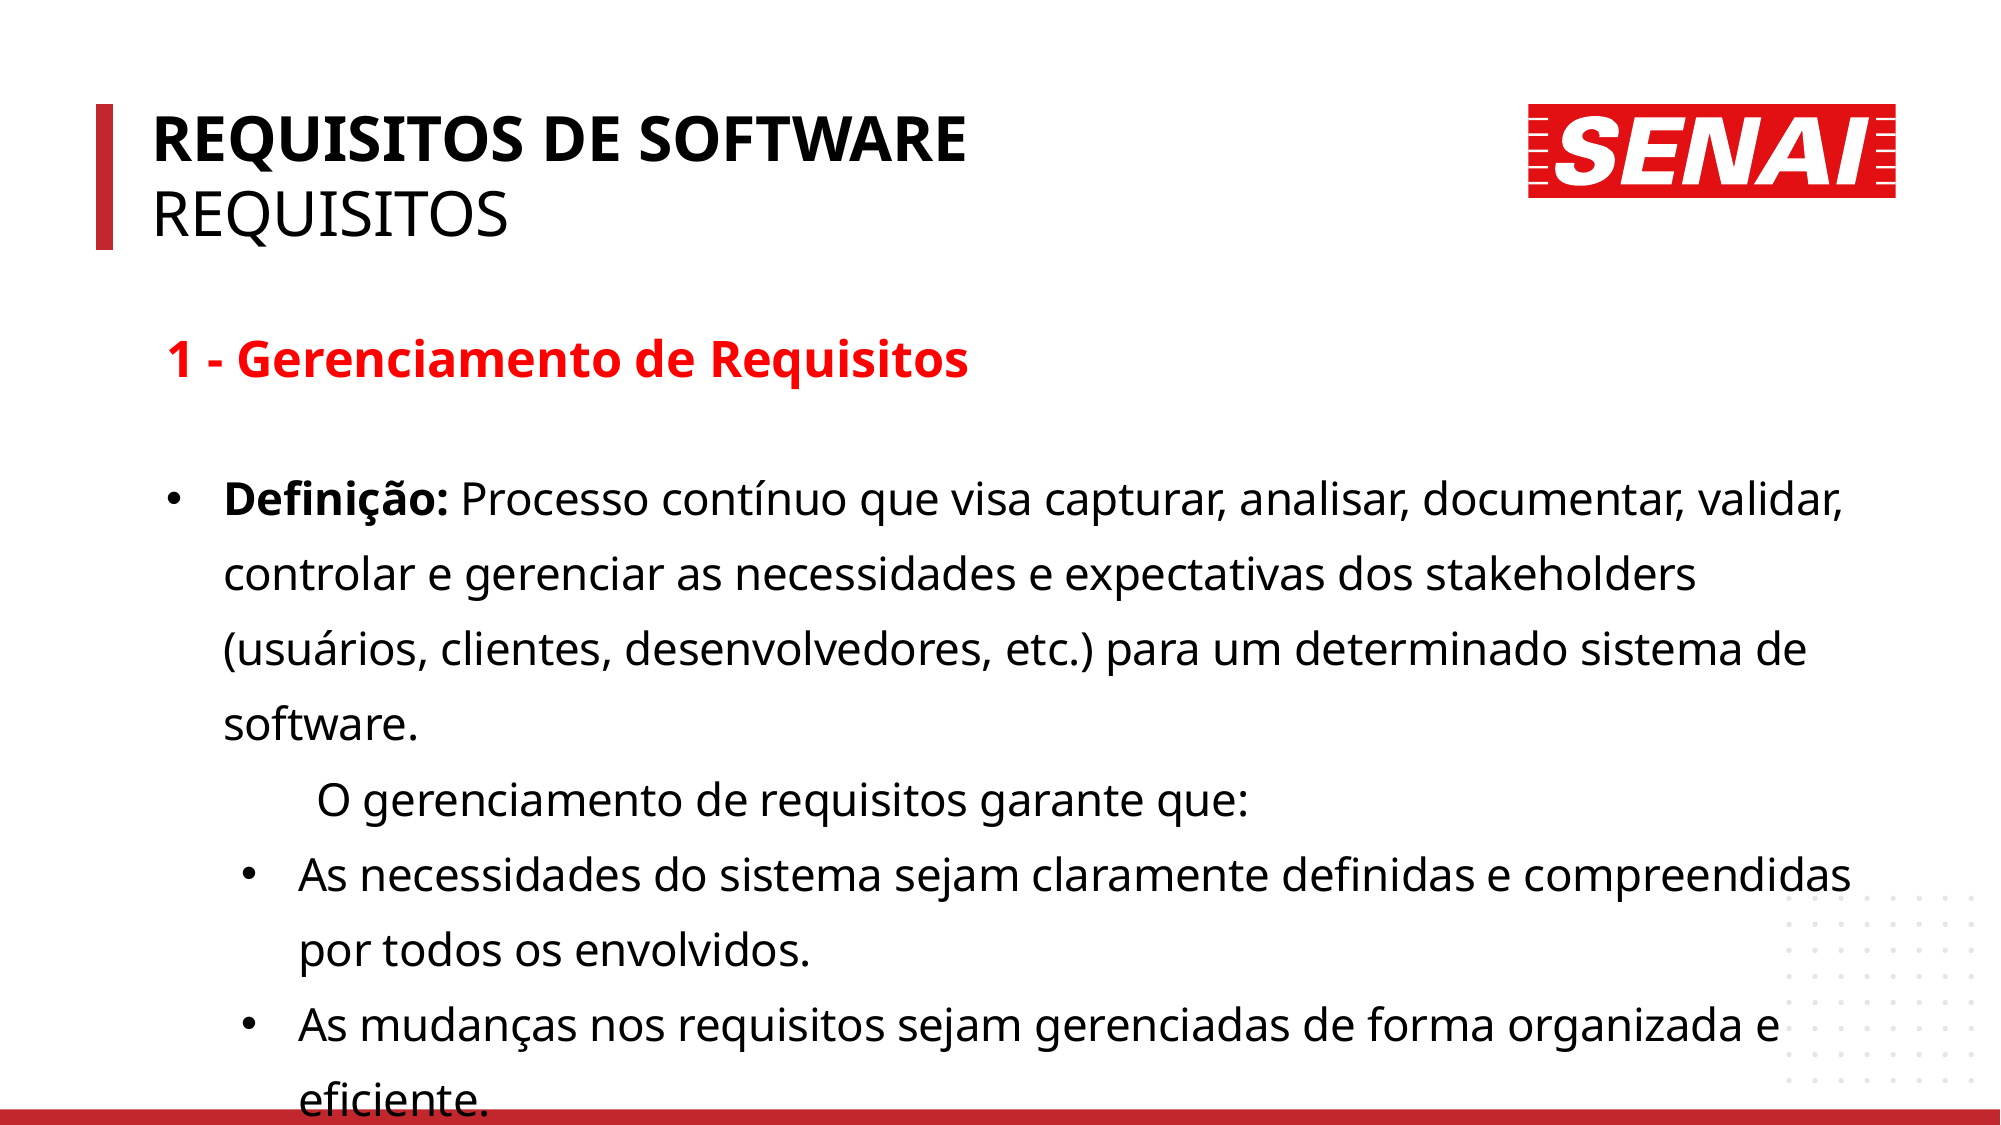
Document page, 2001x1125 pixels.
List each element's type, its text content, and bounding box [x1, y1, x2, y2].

text_box [1942, 999, 1948, 1006]
text_box 1 - Gerenciamento de Requisitos [150, 304, 1652, 395]
text_box [1968, 973, 1974, 980]
text_box [1916, 999, 1922, 1006]
text_box [1916, 947, 1922, 954]
text_box [1896, 1109, 2000, 1125]
text_box Definição: Processo contínuo que visa capturar, analisar, documentar, validar, controlar e gerenciar as necessidades e expectativas dos stakeholders (usuários, clientes, desenvolvedores, etc.) para um determinado sistema de software. O gerenciamento de requisitos garante que: As necessidades do sistema sejam claramente definidas e compreendidas por todos os envolvidos. As mudanças nos requisitos sejam gerenciadas de forma organizada e eficiente. [150, 442, 1896, 1125]
text_box [1968, 1025, 1974, 1032]
text_box REQUISITOS DE SOFTWARE REQUISITOS [150, 97, 1334, 250]
text_box [1968, 999, 1974, 1006]
text_box [1942, 1025, 1948, 1032]
text_box [1916, 1025, 1922, 1032]
text_box [1916, 973, 1922, 980]
text_box [1968, 947, 1974, 954]
text_box [1942, 973, 1948, 980]
text_box [0, 1109, 150, 1125]
text_box [1942, 947, 1948, 954]
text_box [1528, 103, 1896, 199]
